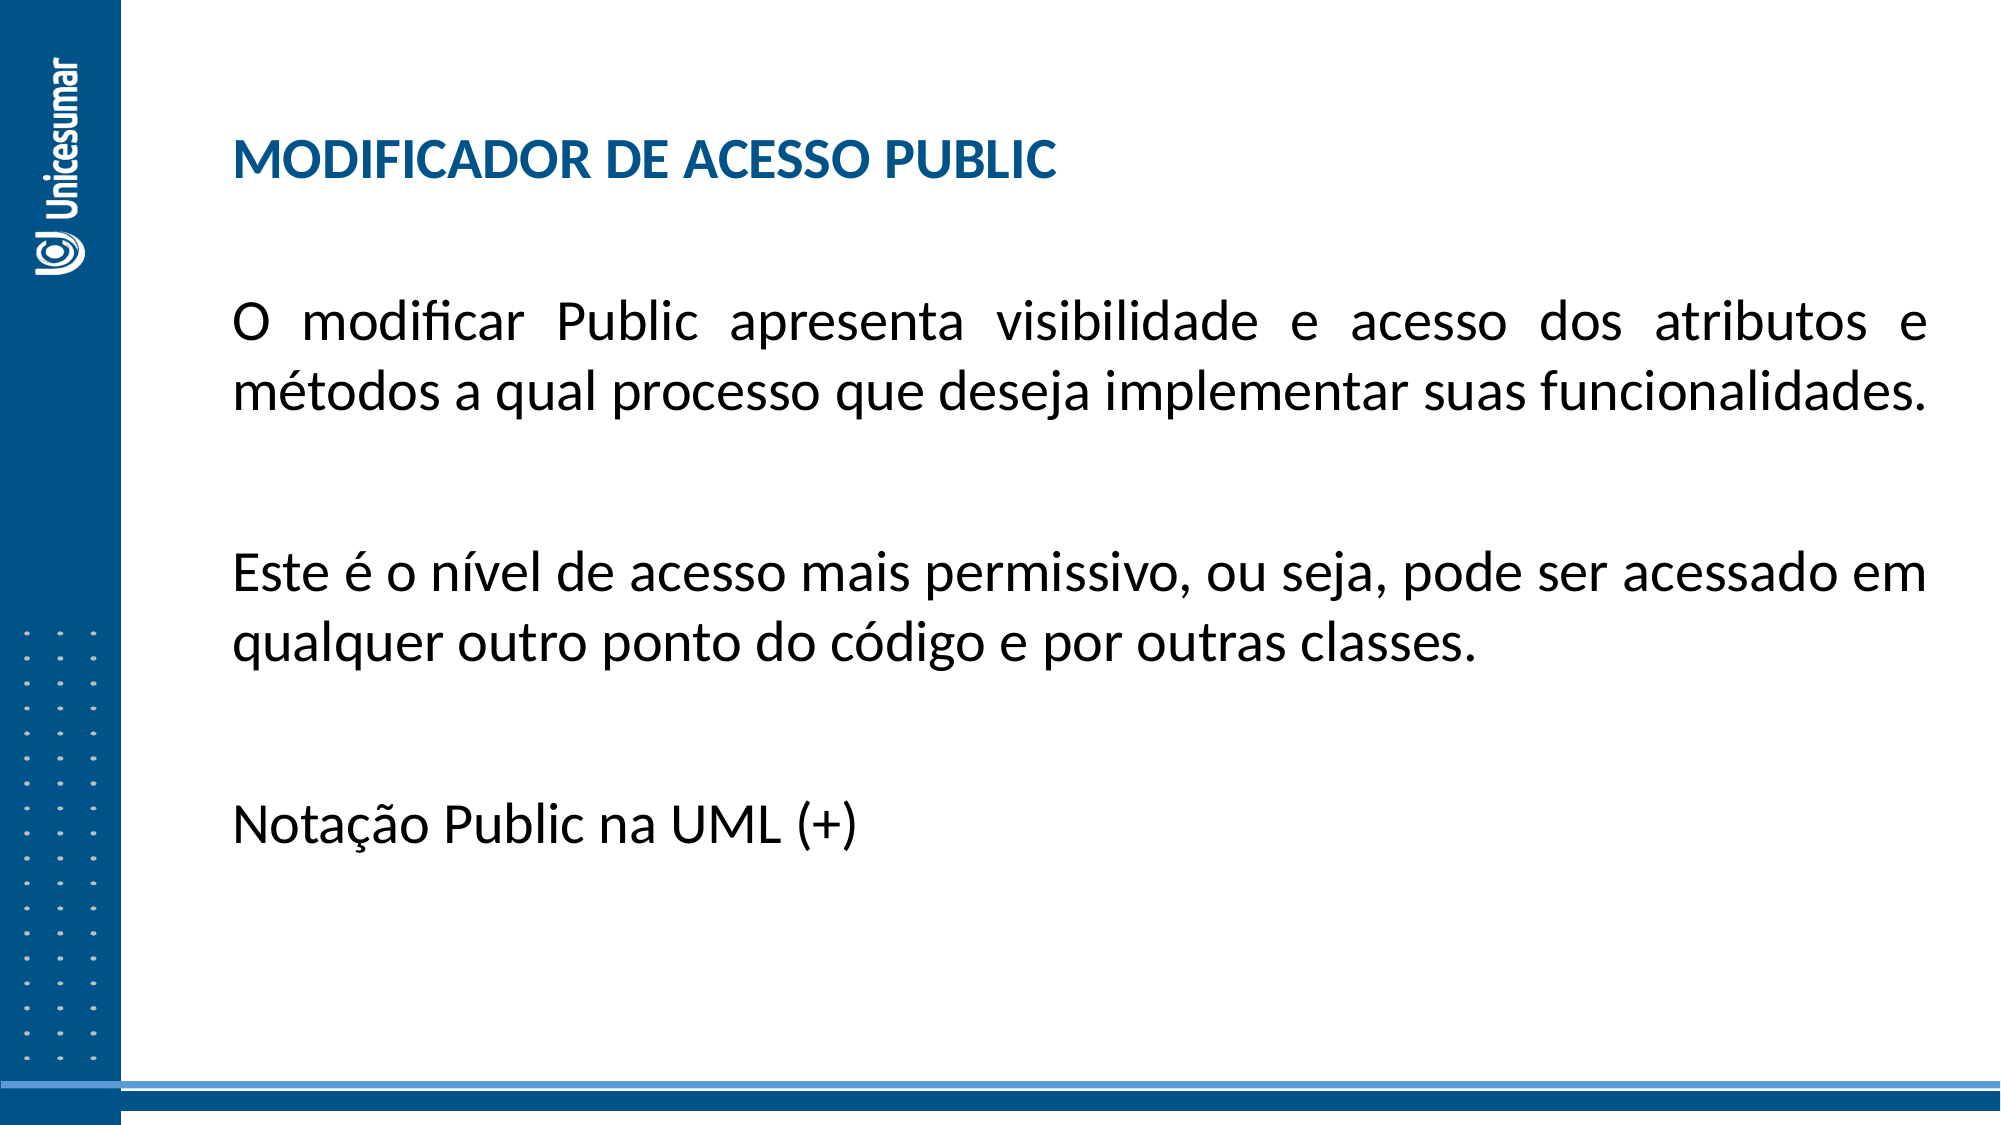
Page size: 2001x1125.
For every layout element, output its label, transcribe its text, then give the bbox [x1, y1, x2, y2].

list O modificar Public apresenta visibilidade e acesso dos atributos e métodos a qual processo que deseja implementar suas funcionalidades. Este é o nível de acesso mais permissivo, ou seja, pode ser acessado em qualquer outro ponto do código e por outras classes. Notação Public na UML (+) [217, 274, 1945, 969]
list MODIFICADOR DE ACESSO PUBLIC [217, 81, 1945, 237]
picture [36, 58, 85, 275]
picture [24, 631, 111, 1060]
